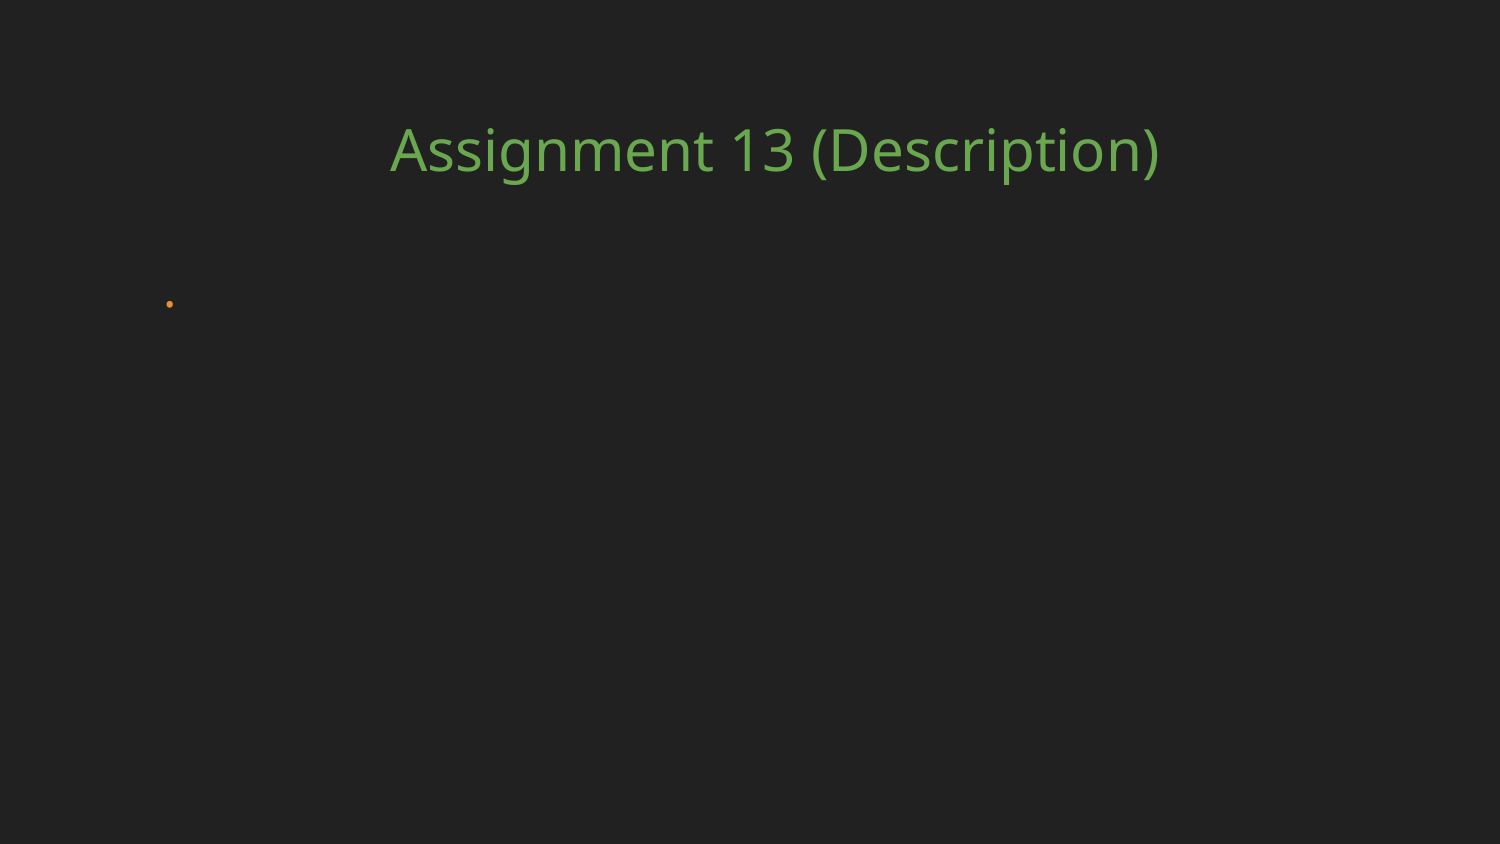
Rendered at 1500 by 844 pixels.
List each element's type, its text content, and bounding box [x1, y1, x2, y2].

text_box . [148, 242, 1402, 673]
title Assignment 13 (Description) [76, 98, 1474, 192]
